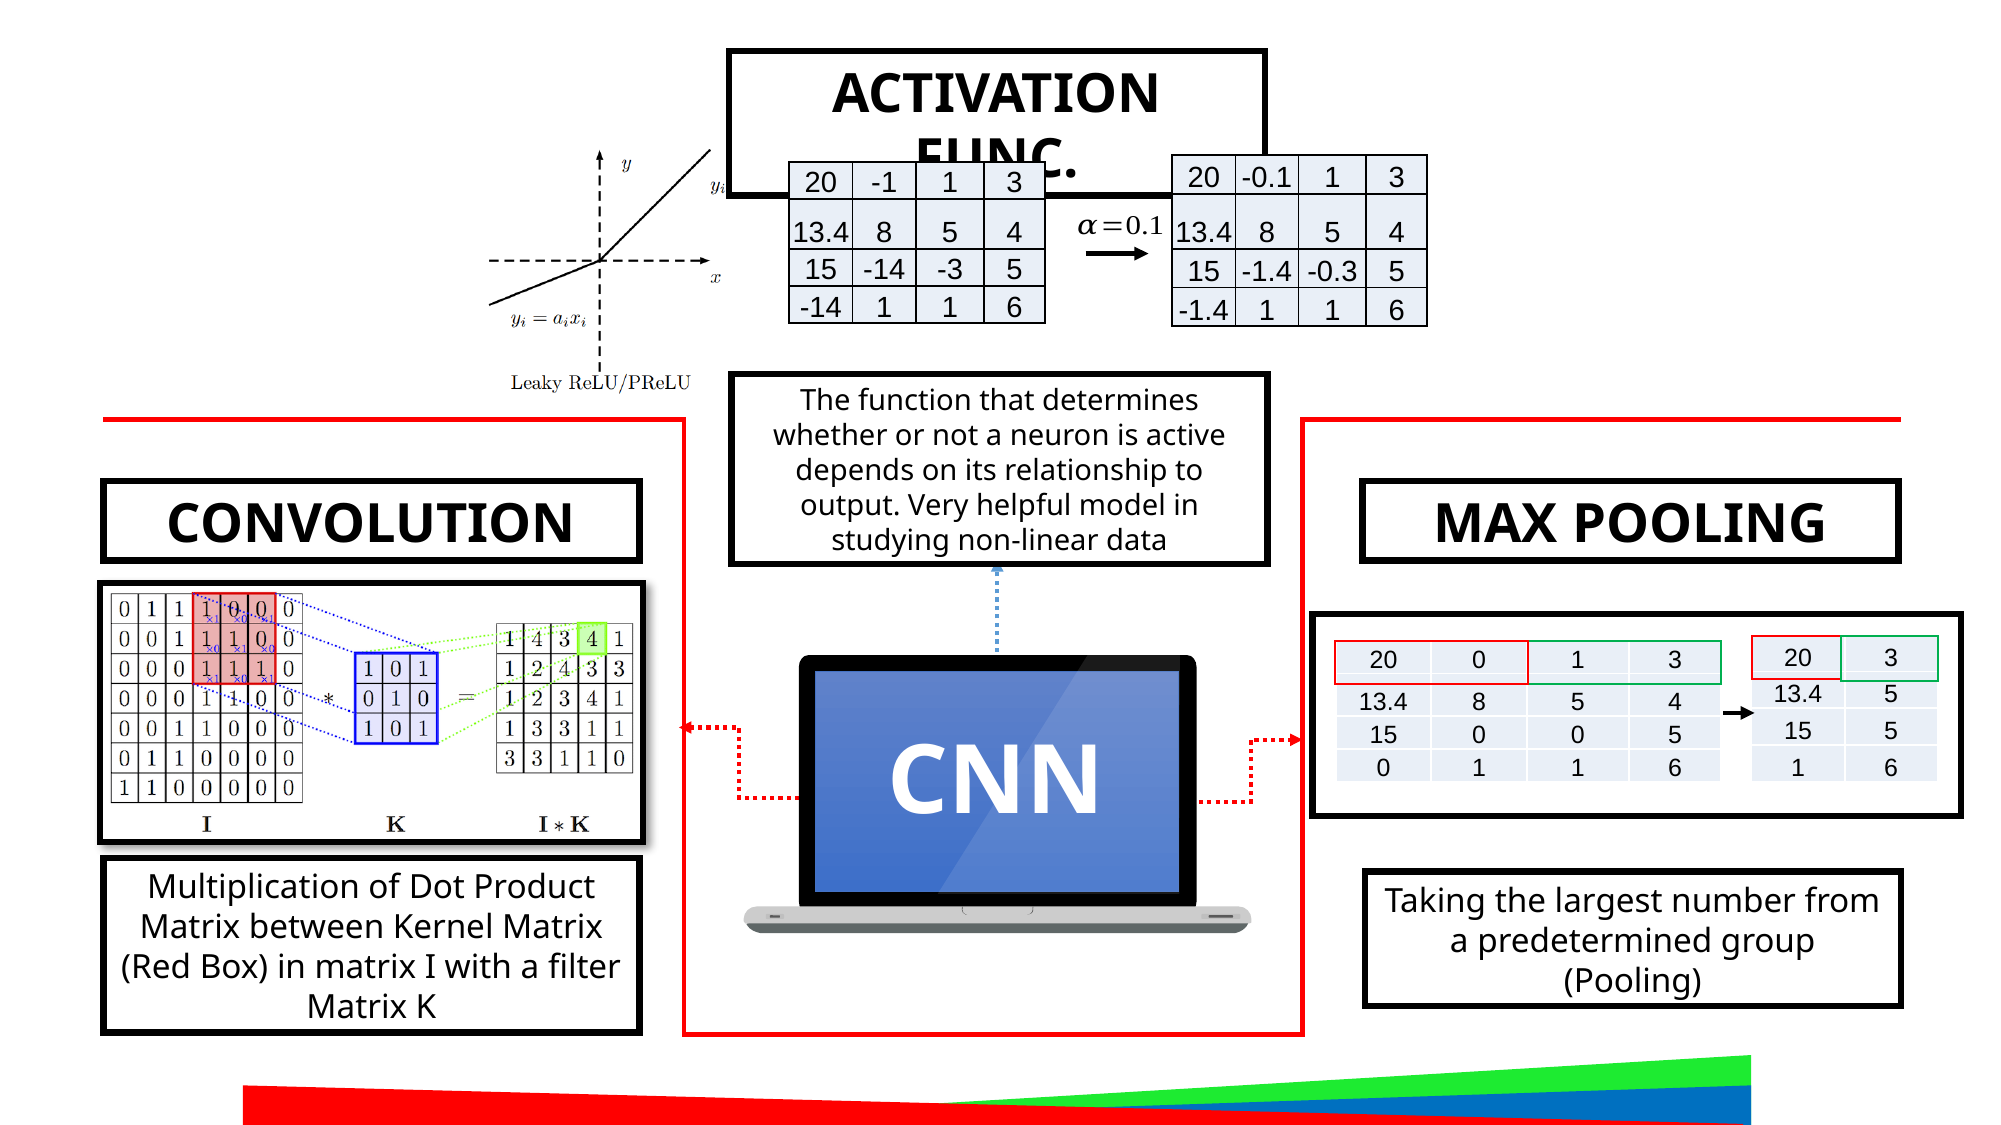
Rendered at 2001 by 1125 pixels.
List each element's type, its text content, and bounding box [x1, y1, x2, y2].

table_cell 1 [917, 287, 983, 322]
table_cell 5 [917, 200, 983, 248]
table_cell -1.4 [1173, 288, 1235, 325]
table_cell 13.4 [790, 200, 852, 248]
text_box [1901, 613, 1962, 817]
table_cell 5 [1367, 250, 1426, 287]
table_cell 4 [985, 200, 1044, 248]
table_cell 5 [1299, 195, 1365, 248]
picture [459, 126, 784, 411]
table_cell 15 [790, 250, 852, 285]
text_box ACTIVATION FUNC. [728, 50, 1266, 196]
table_header -0.1 [1236, 156, 1298, 193]
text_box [103, 419, 704, 1035]
table_cell 5 [985, 250, 1044, 285]
table_cell 13.4 [1173, 195, 1235, 248]
table_cell 4 [1367, 195, 1426, 248]
text_box [274, 1035, 659, 1043]
table_header 20 [790, 163, 852, 198]
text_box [704, 419, 1901, 1035]
table_header 1 [1299, 156, 1365, 193]
table_cell 6 [985, 287, 1044, 322]
table_cell -1.4 [1236, 250, 1298, 287]
table_cell 15 [1173, 250, 1235, 287]
table_cell -14 [853, 250, 915, 285]
table_cell 8 [1236, 195, 1298, 248]
table_cell -14 [790, 287, 852, 322]
text_box The function that determines whether or not a neuron is active depends on its relationship to output. Very helpful model in studying non-linear data [730, 373, 1269, 419]
table_cell -3 [917, 250, 983, 285]
table_header 1 [917, 163, 983, 198]
table_cell 1 [1299, 288, 1365, 325]
table_header 3 [985, 163, 1044, 198]
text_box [243, 1056, 1750, 1125]
table_cell 1 [853, 287, 915, 322]
table_cell 8 [853, 200, 915, 248]
table_cell 1 [1236, 288, 1298, 325]
table_cell -0.3 [1299, 250, 1365, 287]
table_header -1 [853, 163, 915, 198]
table_cell 6 [1367, 288, 1426, 325]
table_header 3 [1367, 156, 1426, 193]
table_header 20 [1173, 156, 1235, 193]
